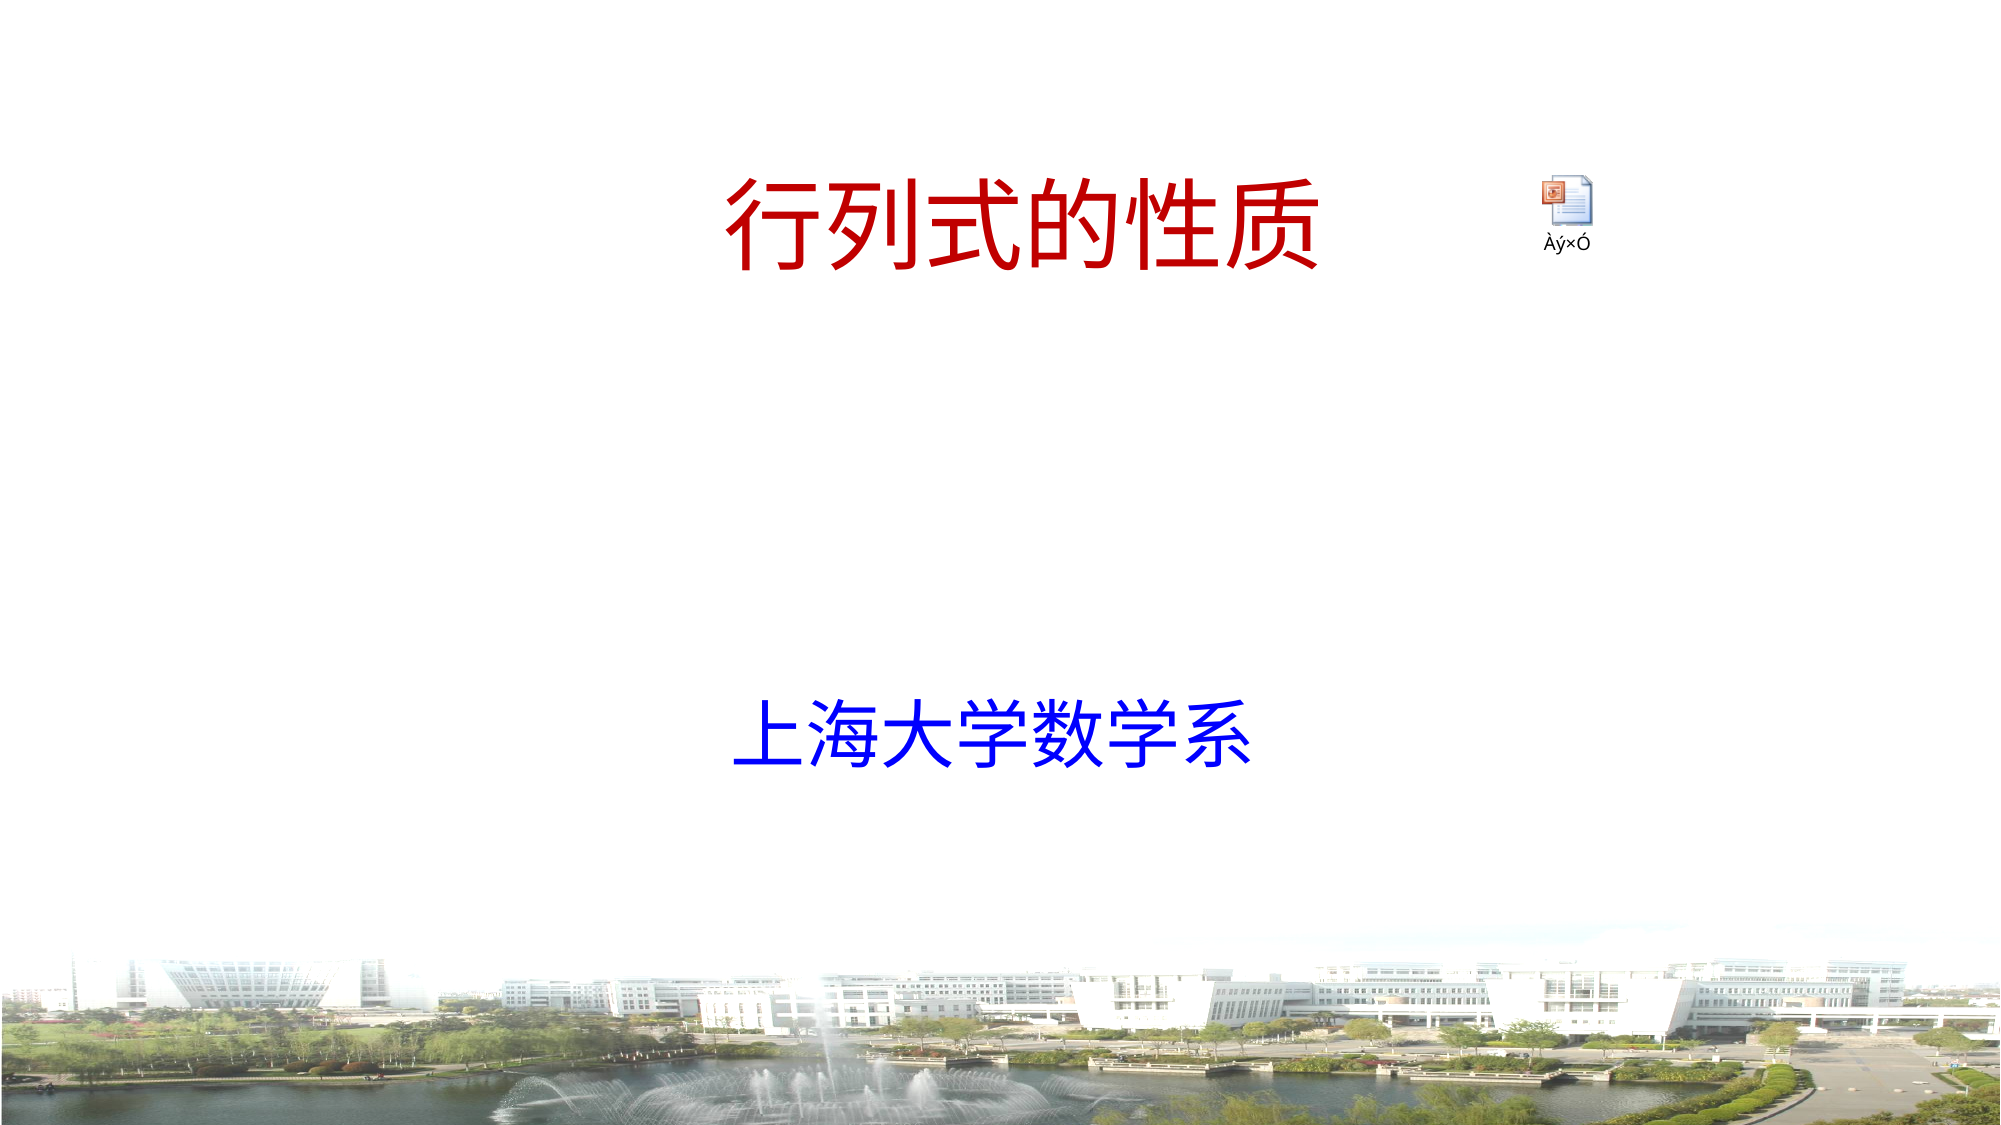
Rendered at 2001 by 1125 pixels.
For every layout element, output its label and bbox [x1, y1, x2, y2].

text_box [1492, 175, 1643, 305]
text_box [0, 0, 2000, 1125]
